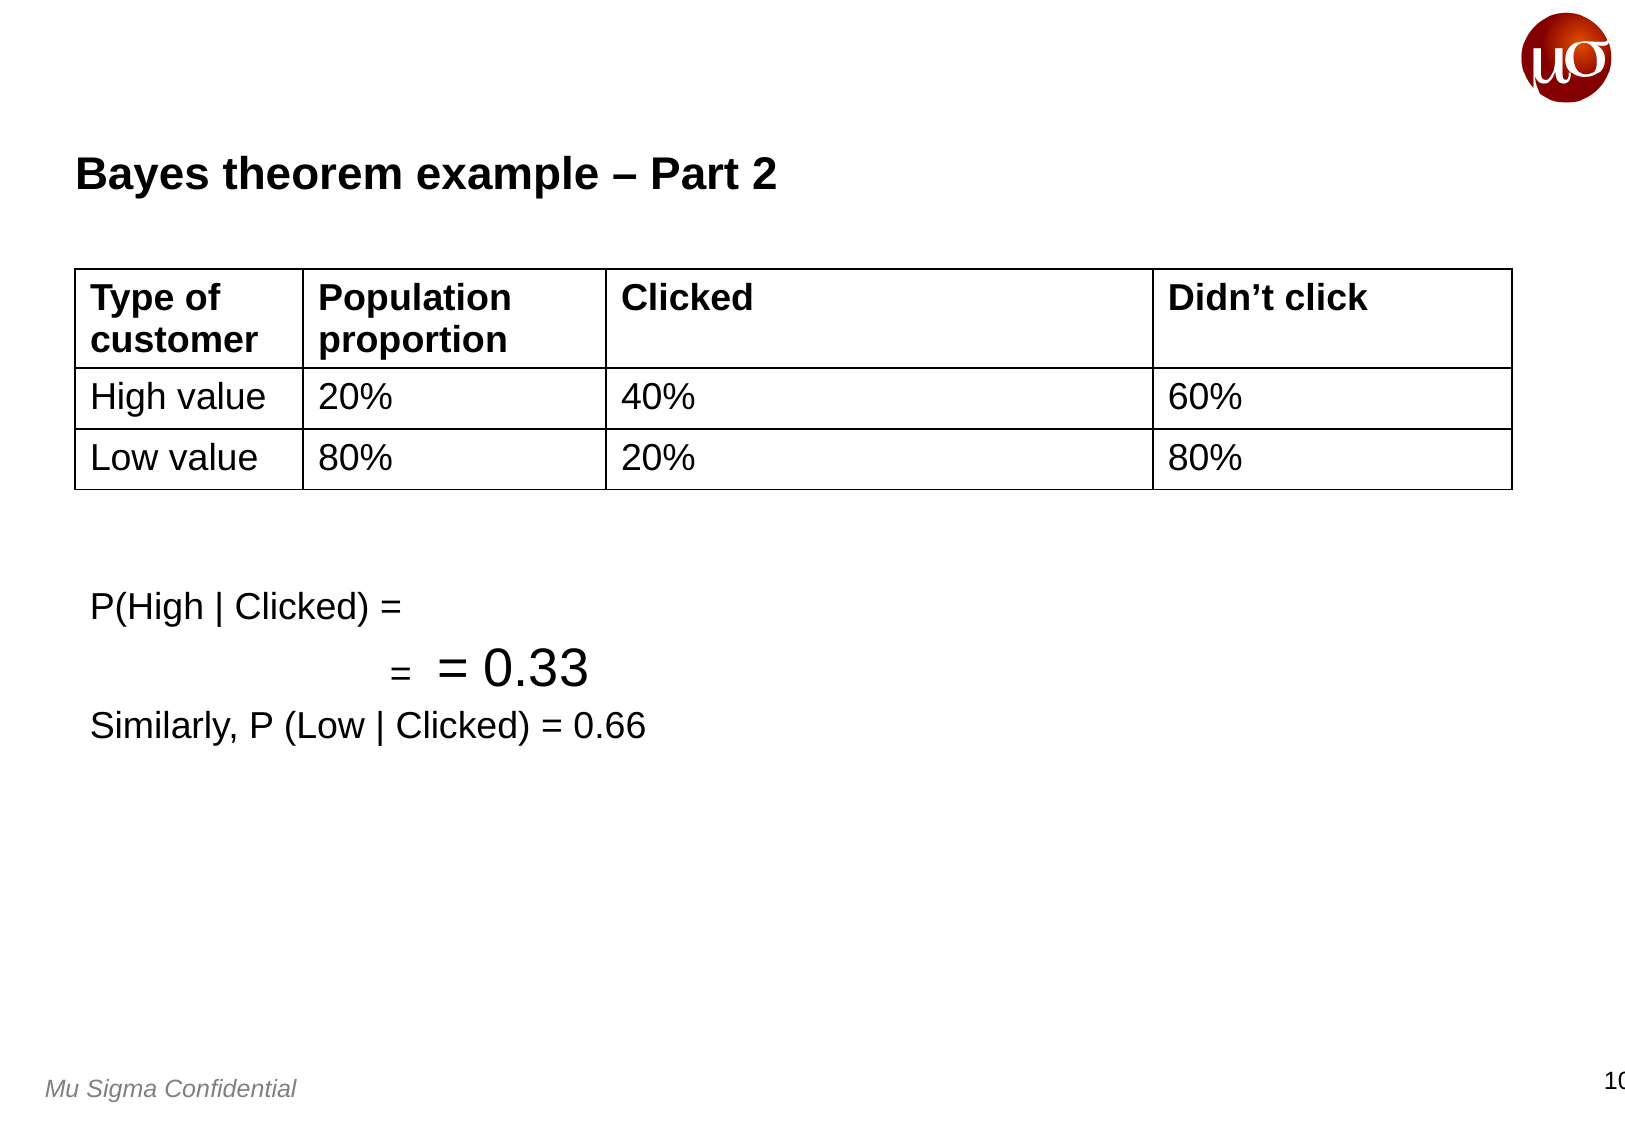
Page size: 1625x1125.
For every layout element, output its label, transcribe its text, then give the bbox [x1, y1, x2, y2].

table_cell 80% [304, 430, 605, 489]
table_cell 20% [304, 369, 605, 428]
table_cell 20% [607, 430, 1152, 489]
table_header Clicked [607, 270, 1152, 367]
table_cell Low value [76, 430, 302, 489]
title Bayes theorem example – Part 2 [74, 62, 1550, 201]
table_header Population proportion [304, 270, 605, 367]
table_header Type of customer [76, 270, 302, 367]
table_cell High value [76, 369, 302, 428]
table_cell 80% [1154, 430, 1511, 489]
picture [1516, 12, 1615, 103]
table_cell 60% [1154, 369, 1511, 428]
table_cell 40% [607, 369, 1152, 428]
table_header Didn’t click [1154, 270, 1511, 367]
